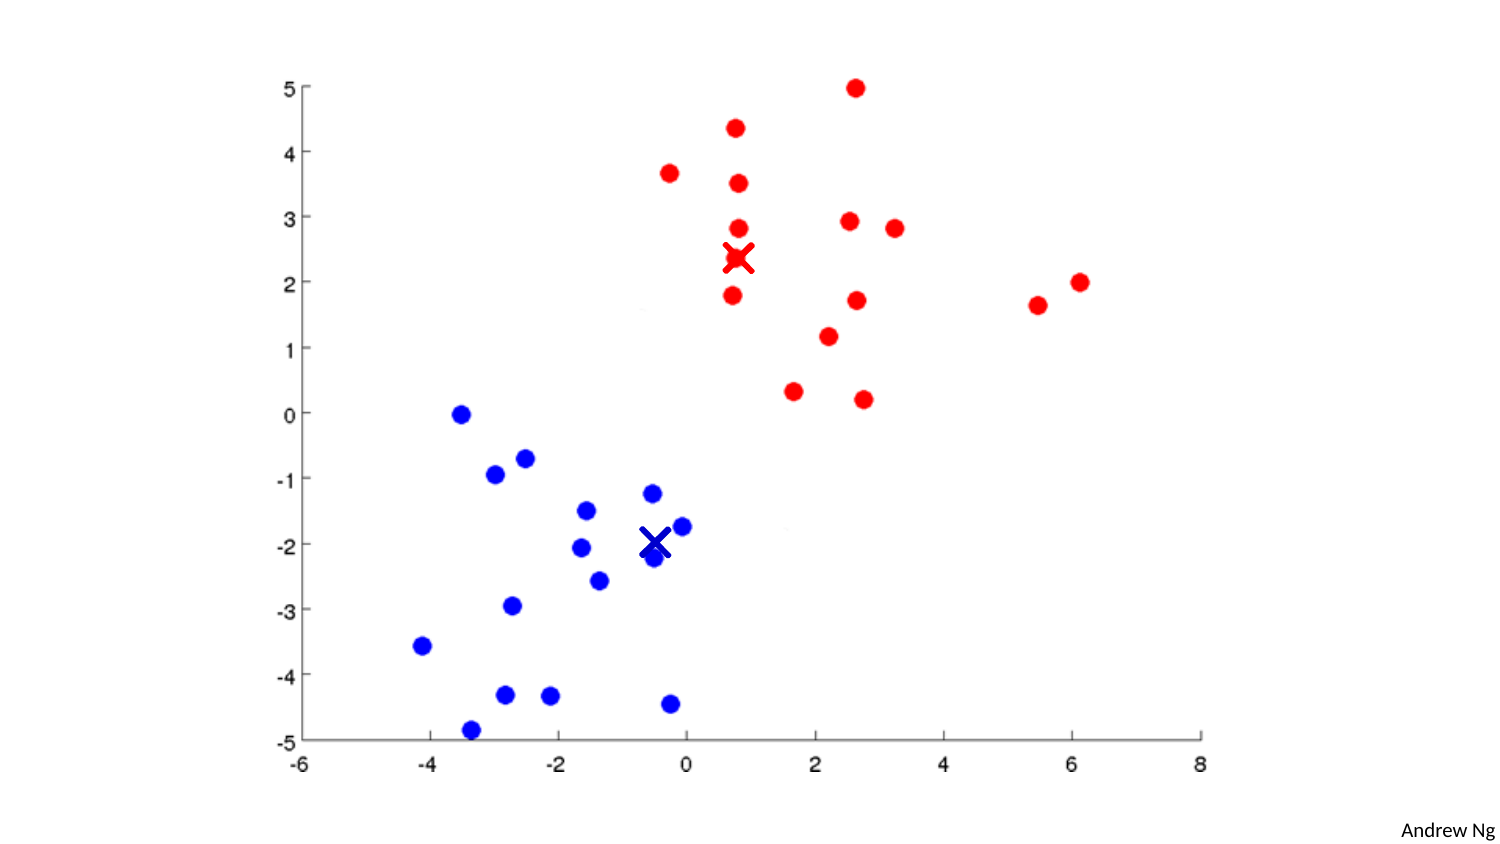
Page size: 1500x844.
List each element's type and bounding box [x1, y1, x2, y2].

picture [275, 71, 1211, 773]
